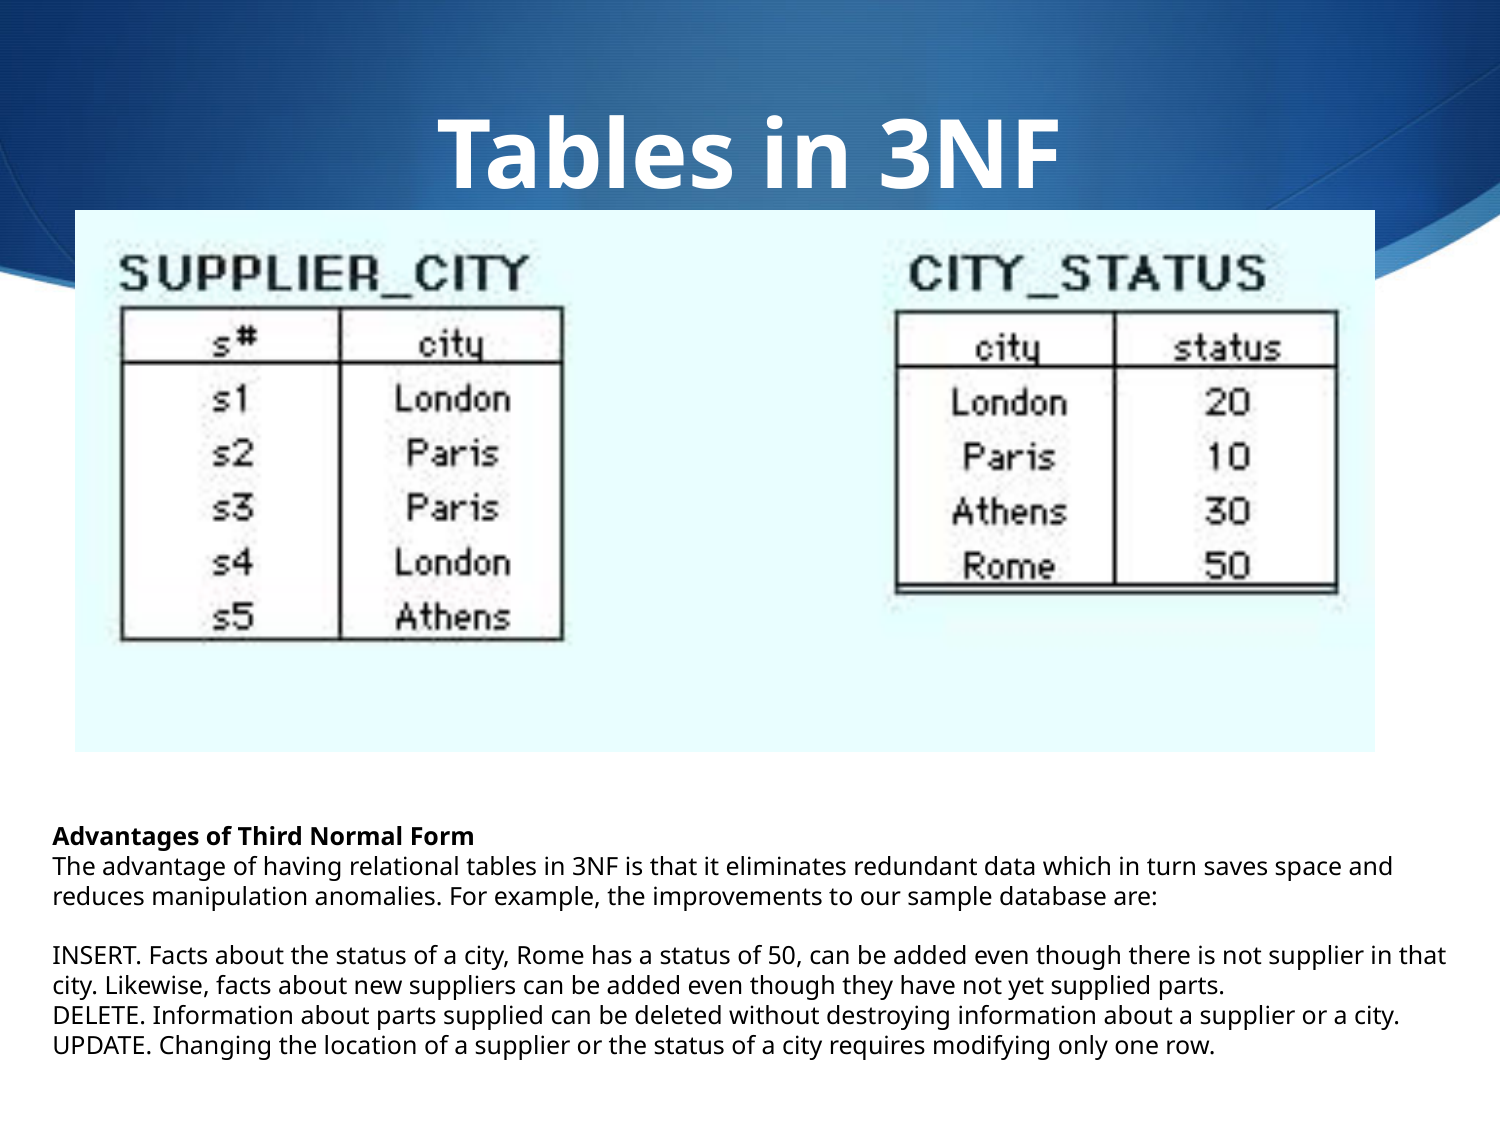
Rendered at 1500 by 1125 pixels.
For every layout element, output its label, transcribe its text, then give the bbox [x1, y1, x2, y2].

text_box Advantages of Third Normal Form The advantage of having relational tables in 3NF is that it eliminates redundant data which in turn saves space and reduces manipulation anomalies. For example, the improvements to our sample database are: INSERT. Facts about the status of a city, Rome has a status of 50, can be added even though there is not supplier in that city. Likewise, facts about new suppliers can be added even though they have not yet supplied parts. DELETE. Information about parts supplied can be deleted without destroying information about a supplier or a city. UPDATE. Changing the location of a supplier or the status of a city requires modifying only one row. [37, 812, 1475, 1067]
title Tables in 3NF [75, 56, 1425, 245]
picture [0, 0, 1500, 1125]
